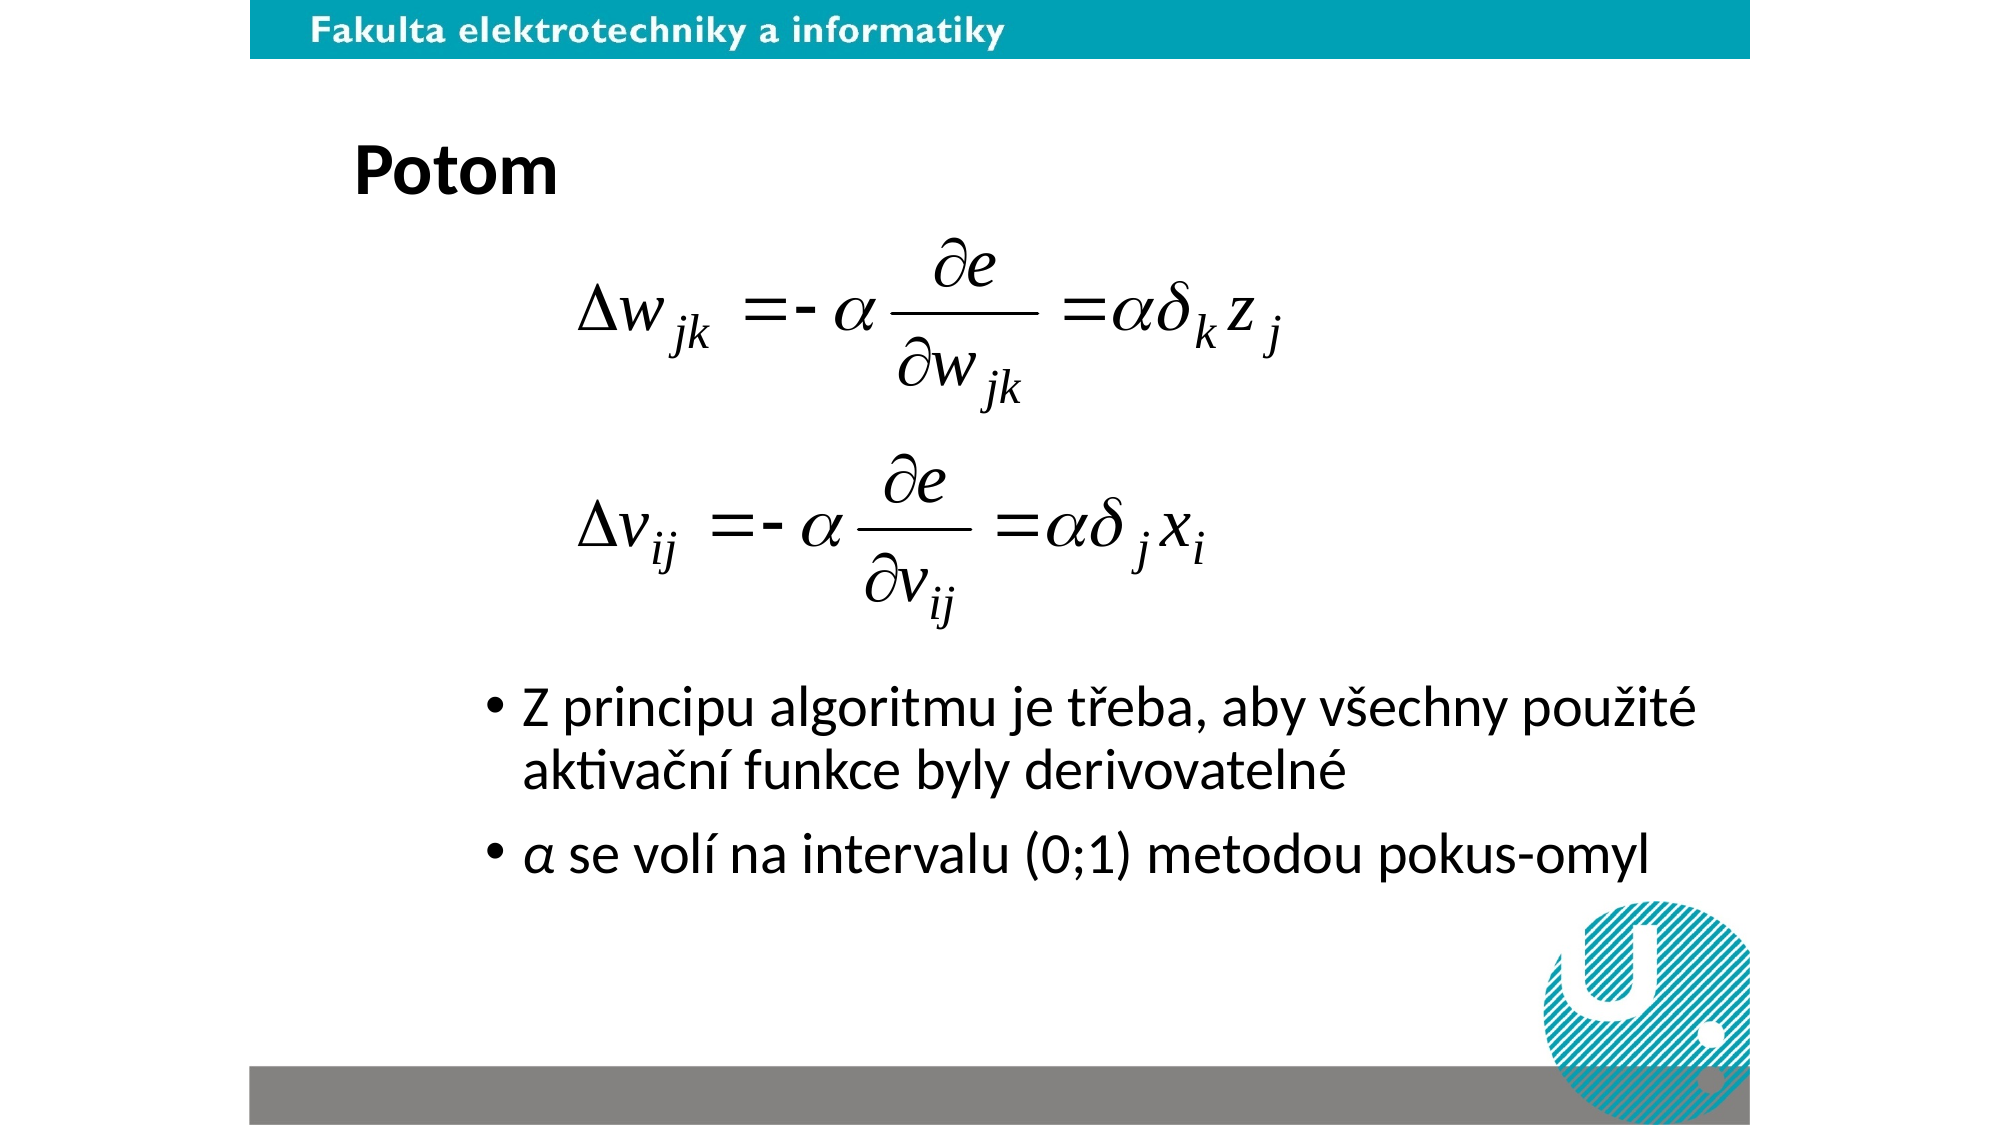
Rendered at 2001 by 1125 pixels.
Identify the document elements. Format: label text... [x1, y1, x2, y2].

picture [249, 900, 1750, 1125]
picture [250, 0, 1750, 60]
text_box Potom [339, 112, 1583, 218]
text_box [563, 218, 1298, 645]
text_box Z principu algoritmu je třeba, aby všechny použité aktivační funkce byly derivovatelné α se volí na intervalu (0;1) metodou pokus-omyl [470, 668, 1780, 877]
